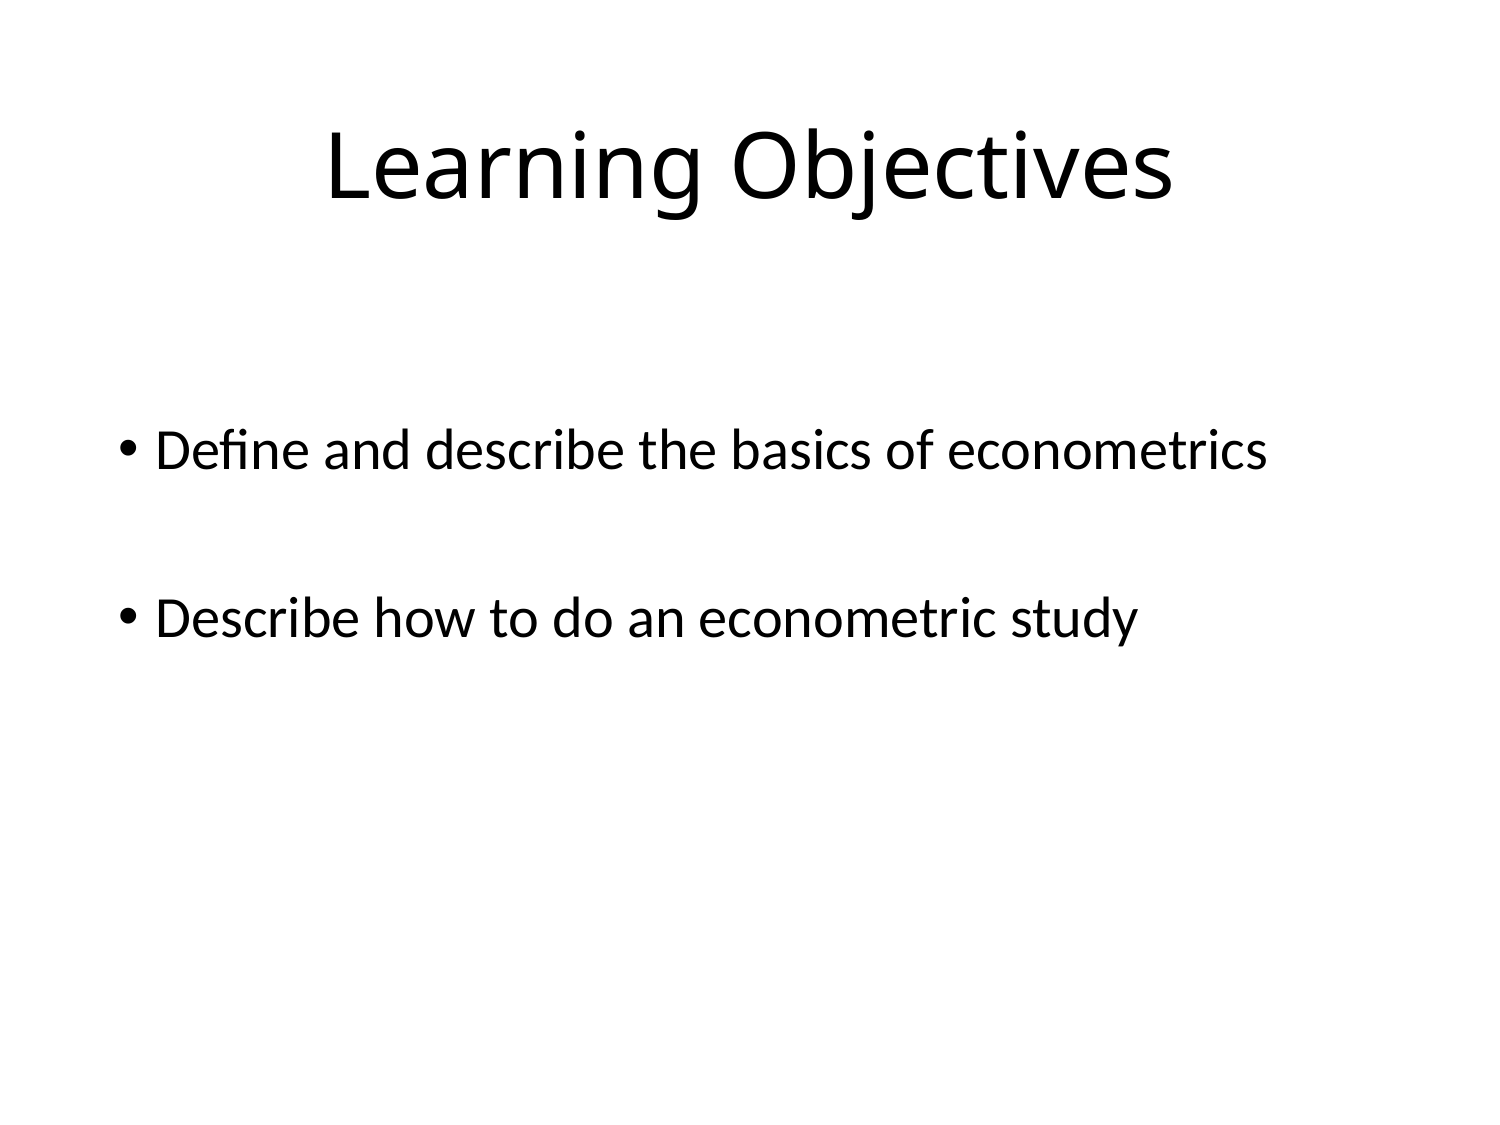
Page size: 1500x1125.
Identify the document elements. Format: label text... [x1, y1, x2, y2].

title Learning Objectives [103, 59, 1397, 278]
list Define and describe the basics of econometrics Describe how to do an econometric study [103, 411, 1397, 1014]
